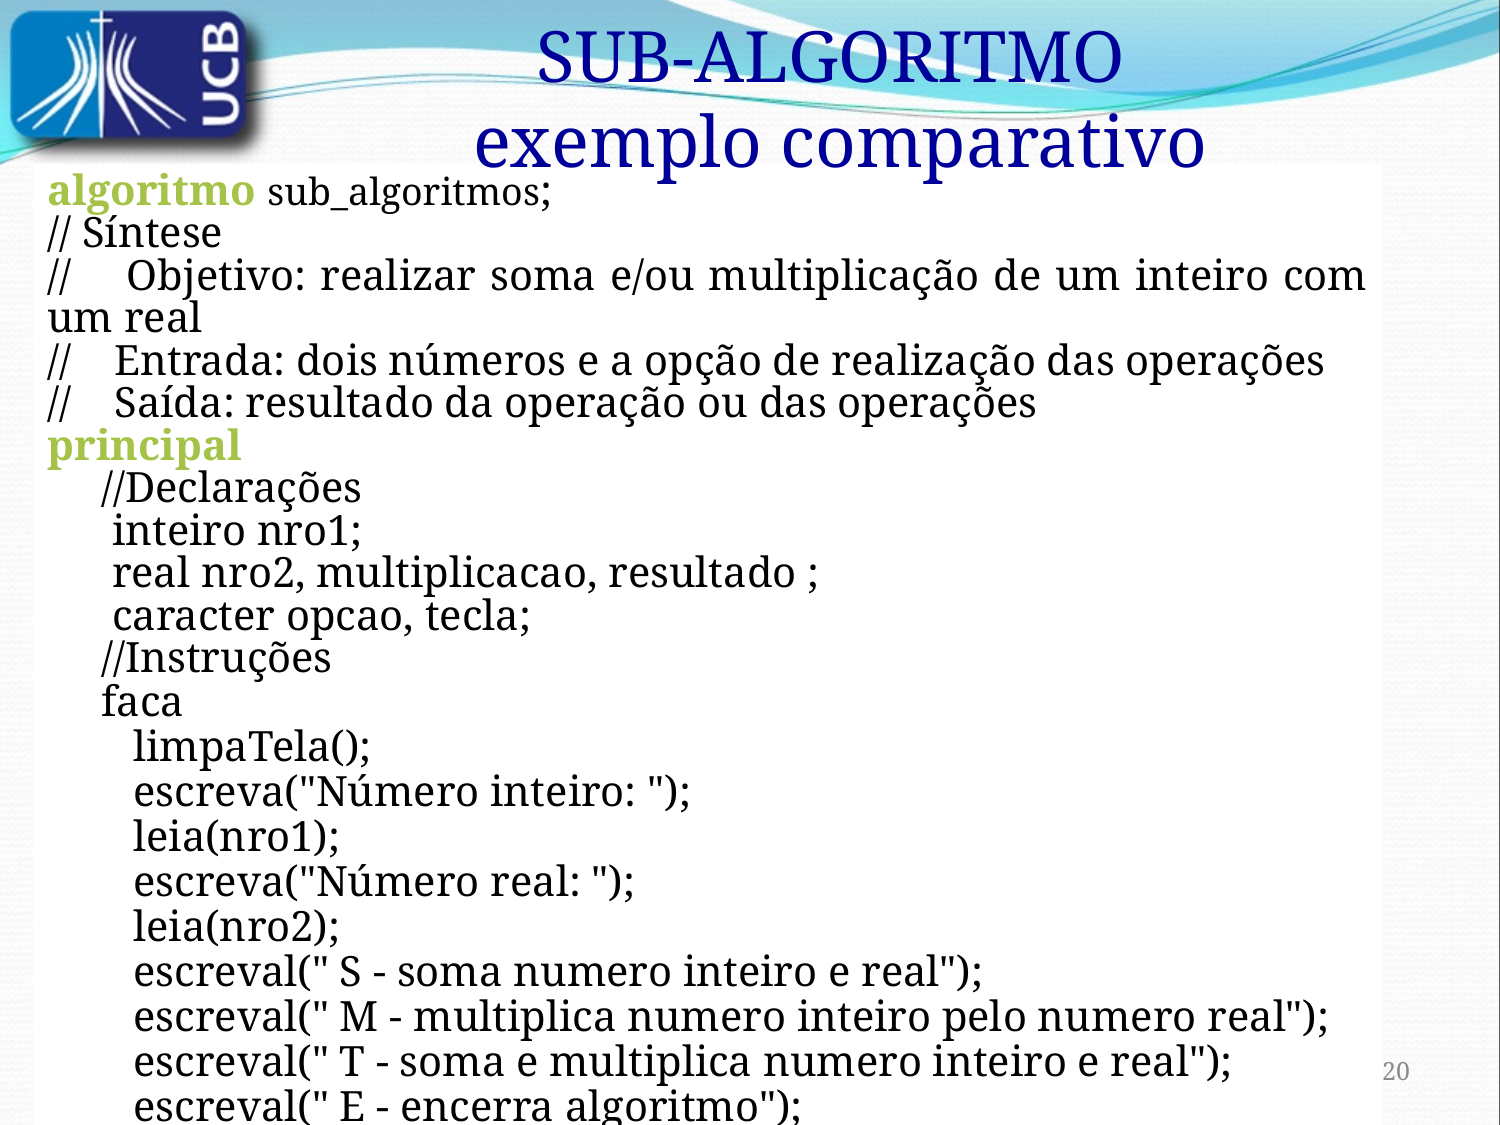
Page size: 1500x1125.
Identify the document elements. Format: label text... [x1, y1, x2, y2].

text_box SUB-ALGORITMO exemplo comparativo [140, 53, 1500, 141]
text_box <número> [1383, 1042, 1425, 1103]
text_box algoritmo sub_algoritmos; // Síntese // Objetivo: realizar soma e/ou multiplicação de um inteiro com um real // Entrada: dois números e a opção de realização das operações // Saída: resultado da operação ou das operações principal //Declarações inteiro nro1; real nro2, multiplicacao, resultado ; caracter opcao, tecla; //Instruções faca limpaTela(); escreva("Número inteiro: "); leia(nro1); escreva("Número real: "); leia(nro2); escreval(" S - soma numero inteiro e real"); escreval(" M - multiplica numero inteiro pelo numero real"); escreval(" T - soma e multiplica numero inteiro e real"); escreval(" E - encerra algoritmo"); [32, 164, 1383, 1125]
picture [0, 0, 1500, 1125]
